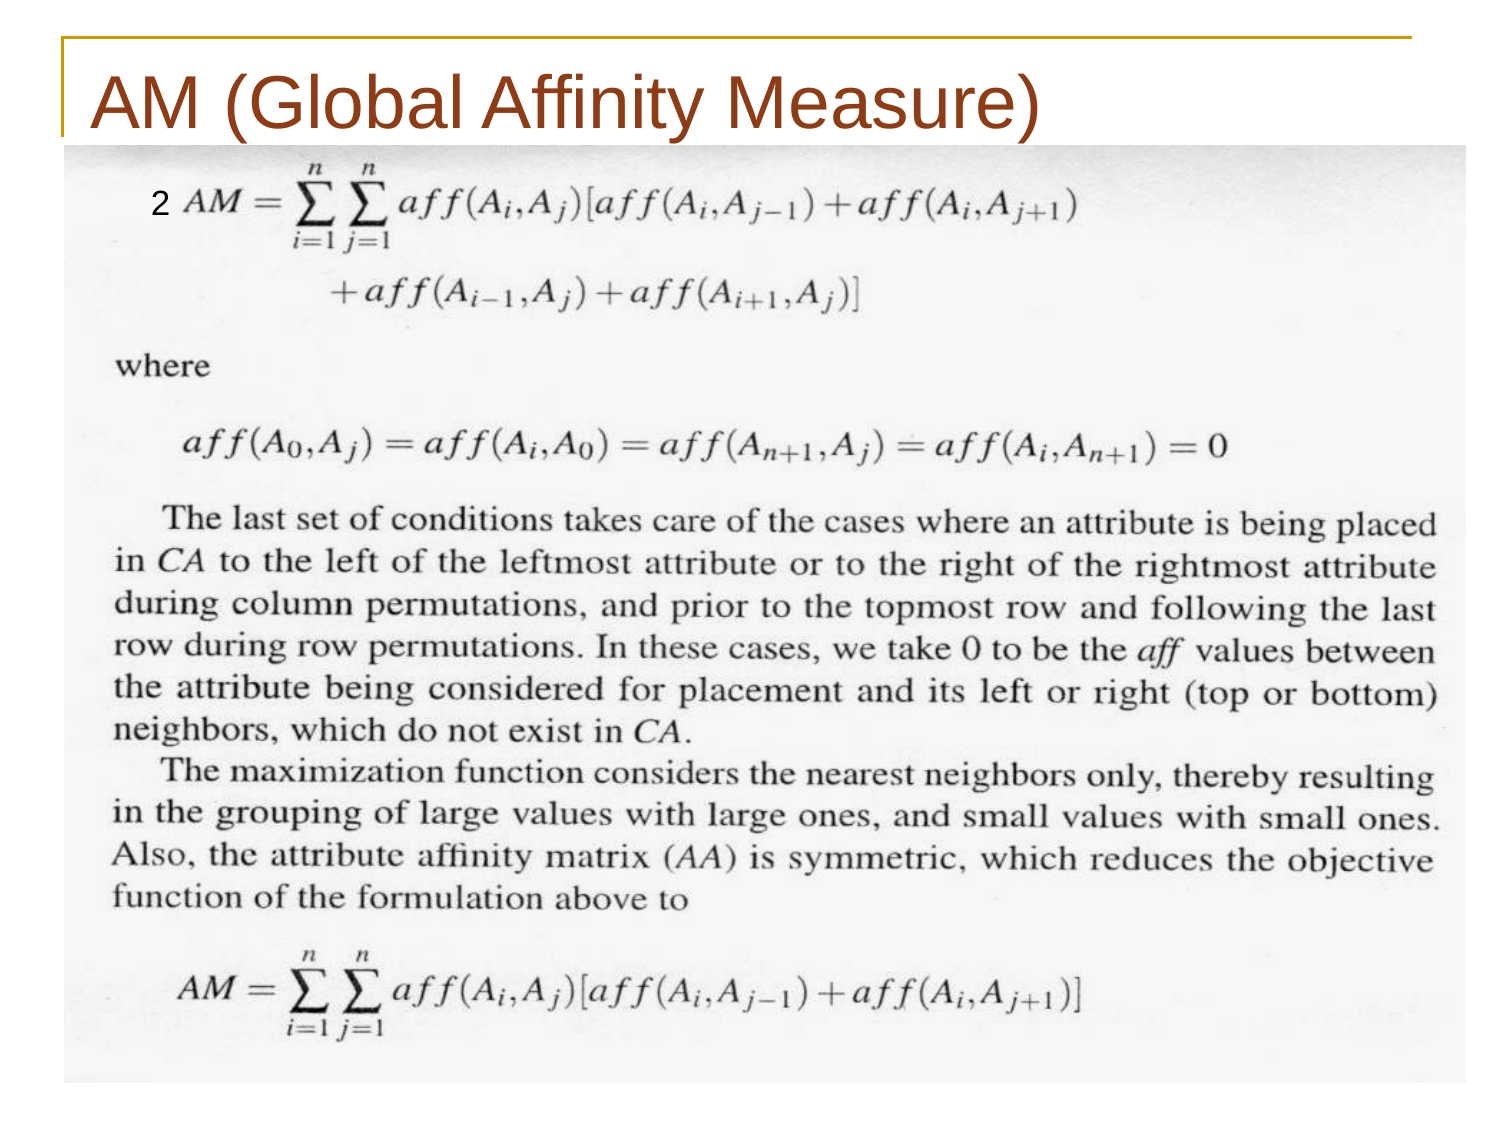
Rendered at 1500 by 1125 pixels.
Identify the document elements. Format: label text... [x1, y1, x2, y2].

picture [64, 145, 1466, 1083]
title AM (Global Affinity Measure) [74, 45, 1426, 143]
